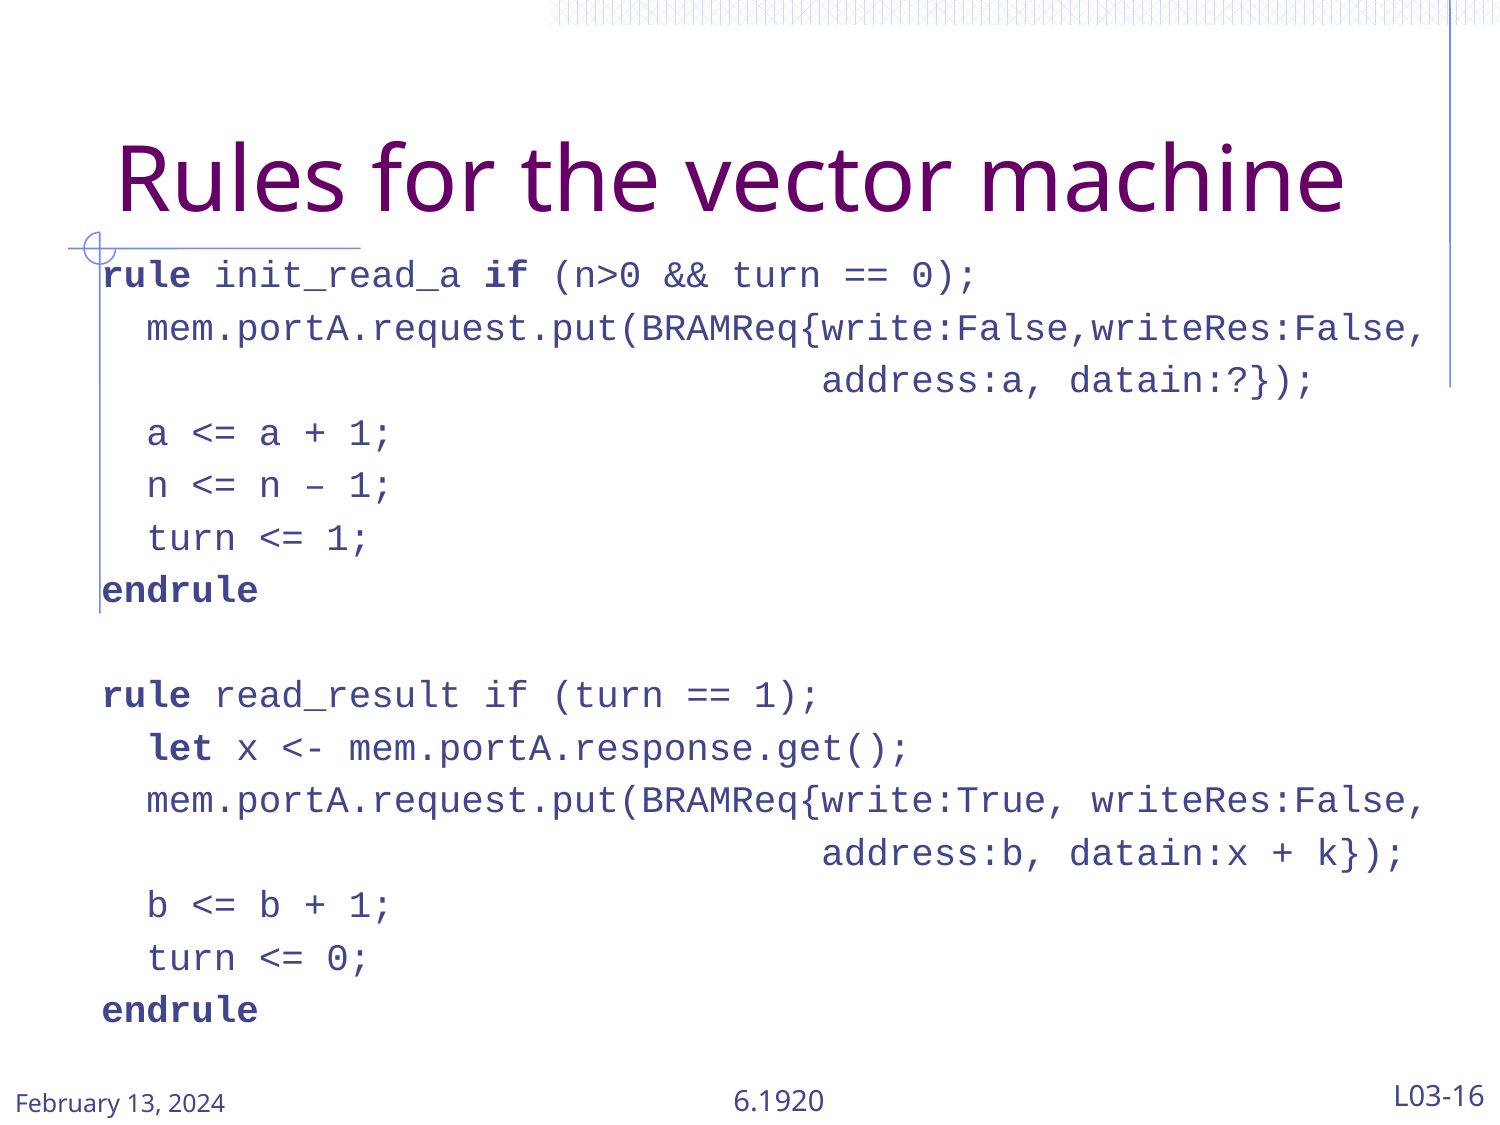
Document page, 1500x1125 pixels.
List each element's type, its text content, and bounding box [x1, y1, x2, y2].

title Rules for the vector machine [99, 49, 1376, 238]
slide_number L03-16 [1187, 1049, 1500, 1125]
footer 6.1920 [508, 1049, 1051, 1125]
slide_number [0, 1049, 313, 1125]
list rule init_read_a if (n>0 && turn == 0); mem.portA.request.put(BRAMReq{write:False,writeRes:False, address:a, datain:?}); a <= a + 1; n <= n – 1; turn <= 1; endrule rule read_result if (turn == 1); let x <- mem.portA.response.get(); mem.portA.request.put(BRAMReq{write:True, writeRes:False, address:b, datain:x + k}); b <= b + 1; turn <= 0; endrule [86, 242, 1462, 1018]
